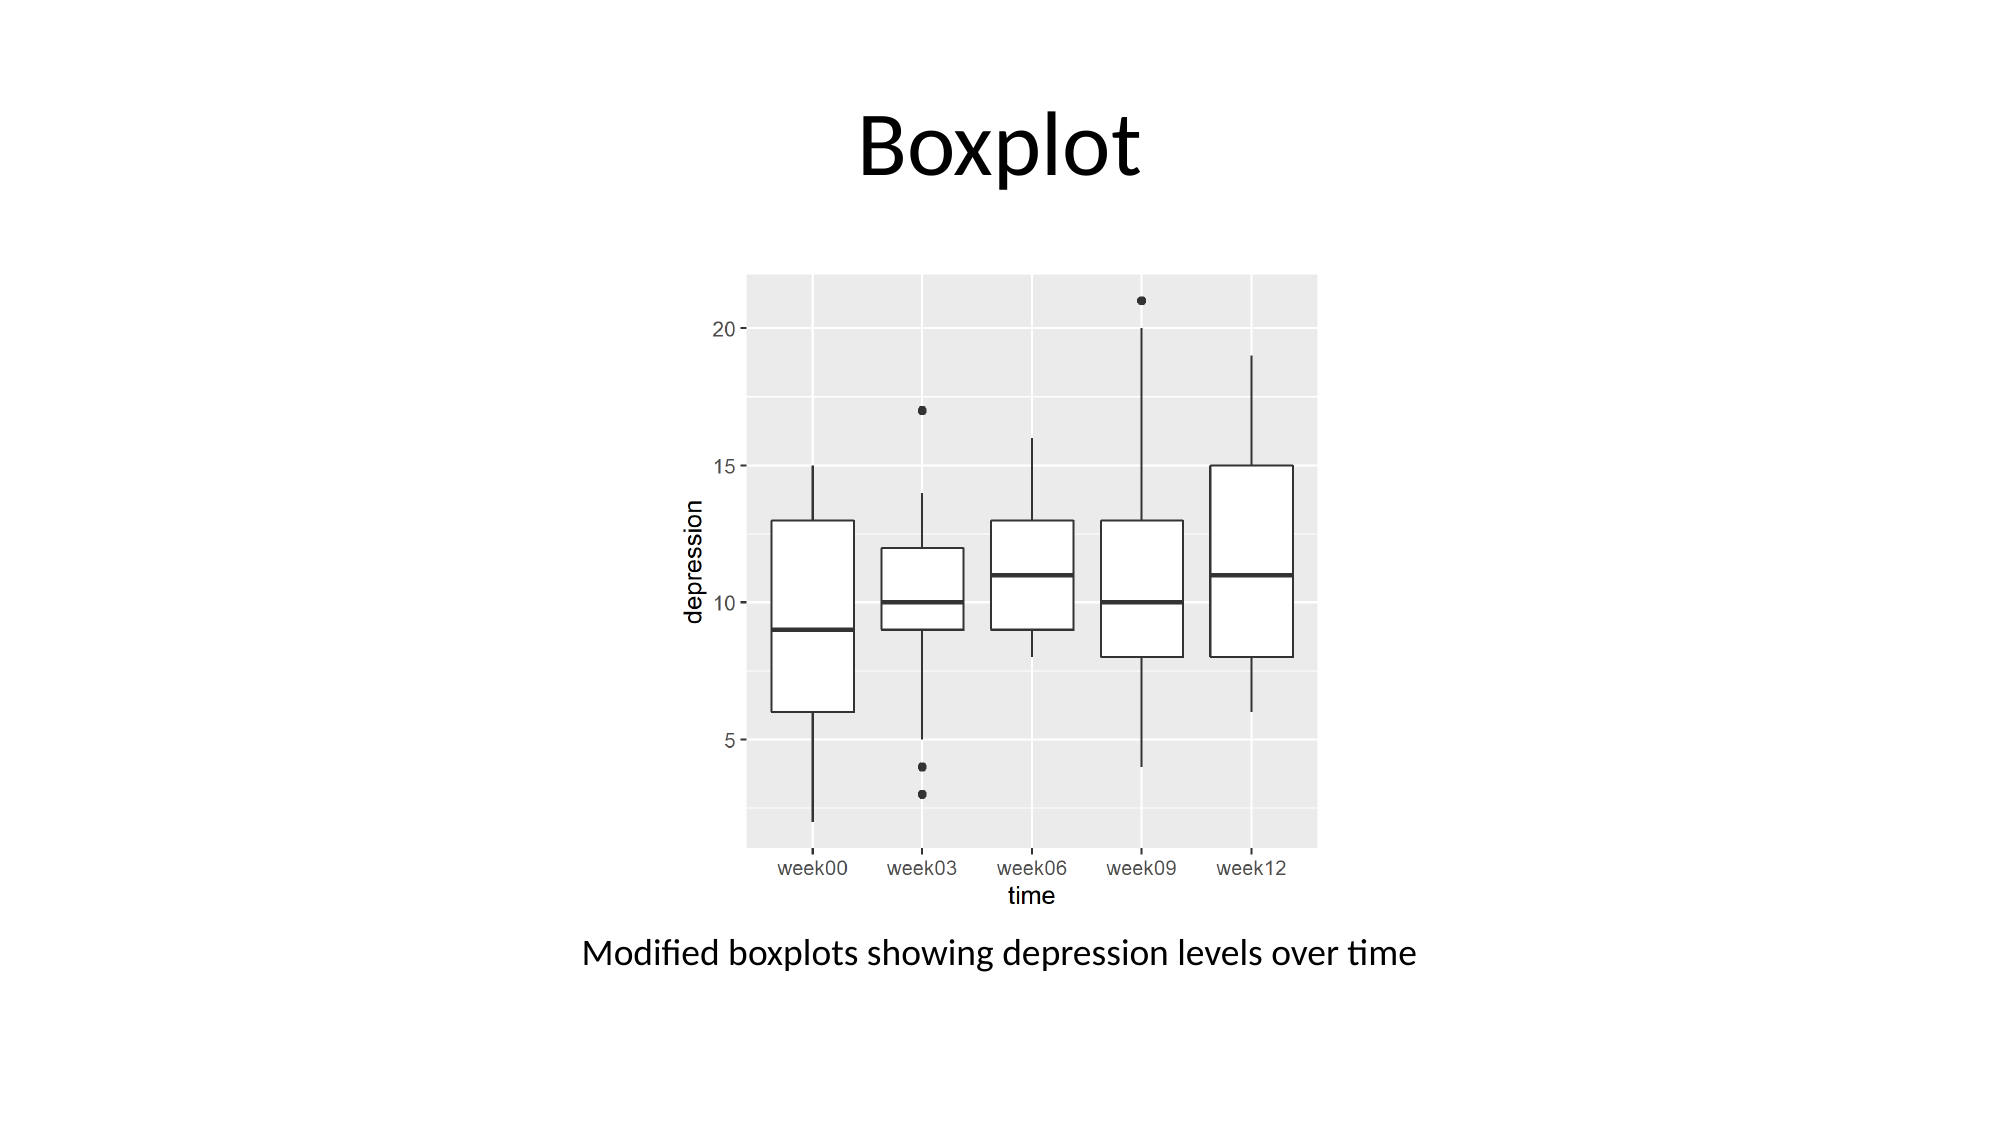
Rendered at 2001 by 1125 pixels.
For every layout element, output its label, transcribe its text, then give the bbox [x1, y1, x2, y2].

text_box Modified boxplots showing depression levels over time [99, 920, 1900, 1005]
picture [670, 262, 1330, 921]
title Boxplot [99, 45, 1900, 233]
